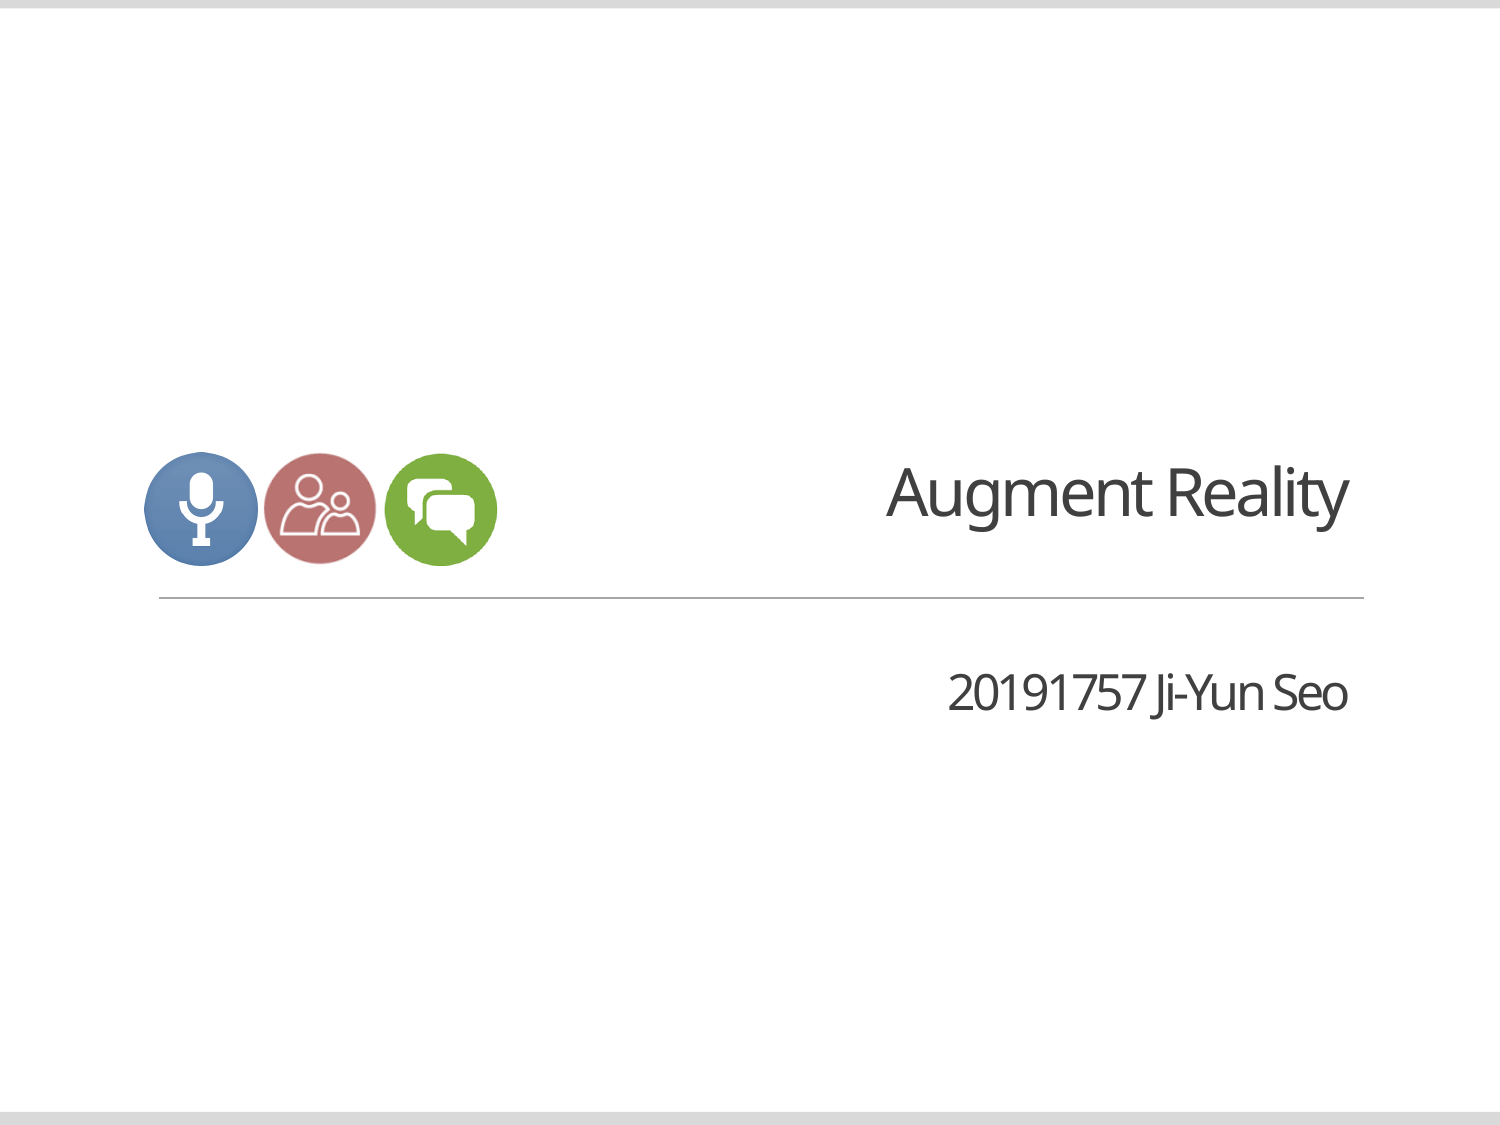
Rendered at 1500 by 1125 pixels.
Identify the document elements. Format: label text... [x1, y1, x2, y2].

title Augment Reality [527, 444, 1366, 535]
picture [383, 452, 498, 566]
text_box 20191757 Ji-Yun Seo [100, 645, 1366, 737]
